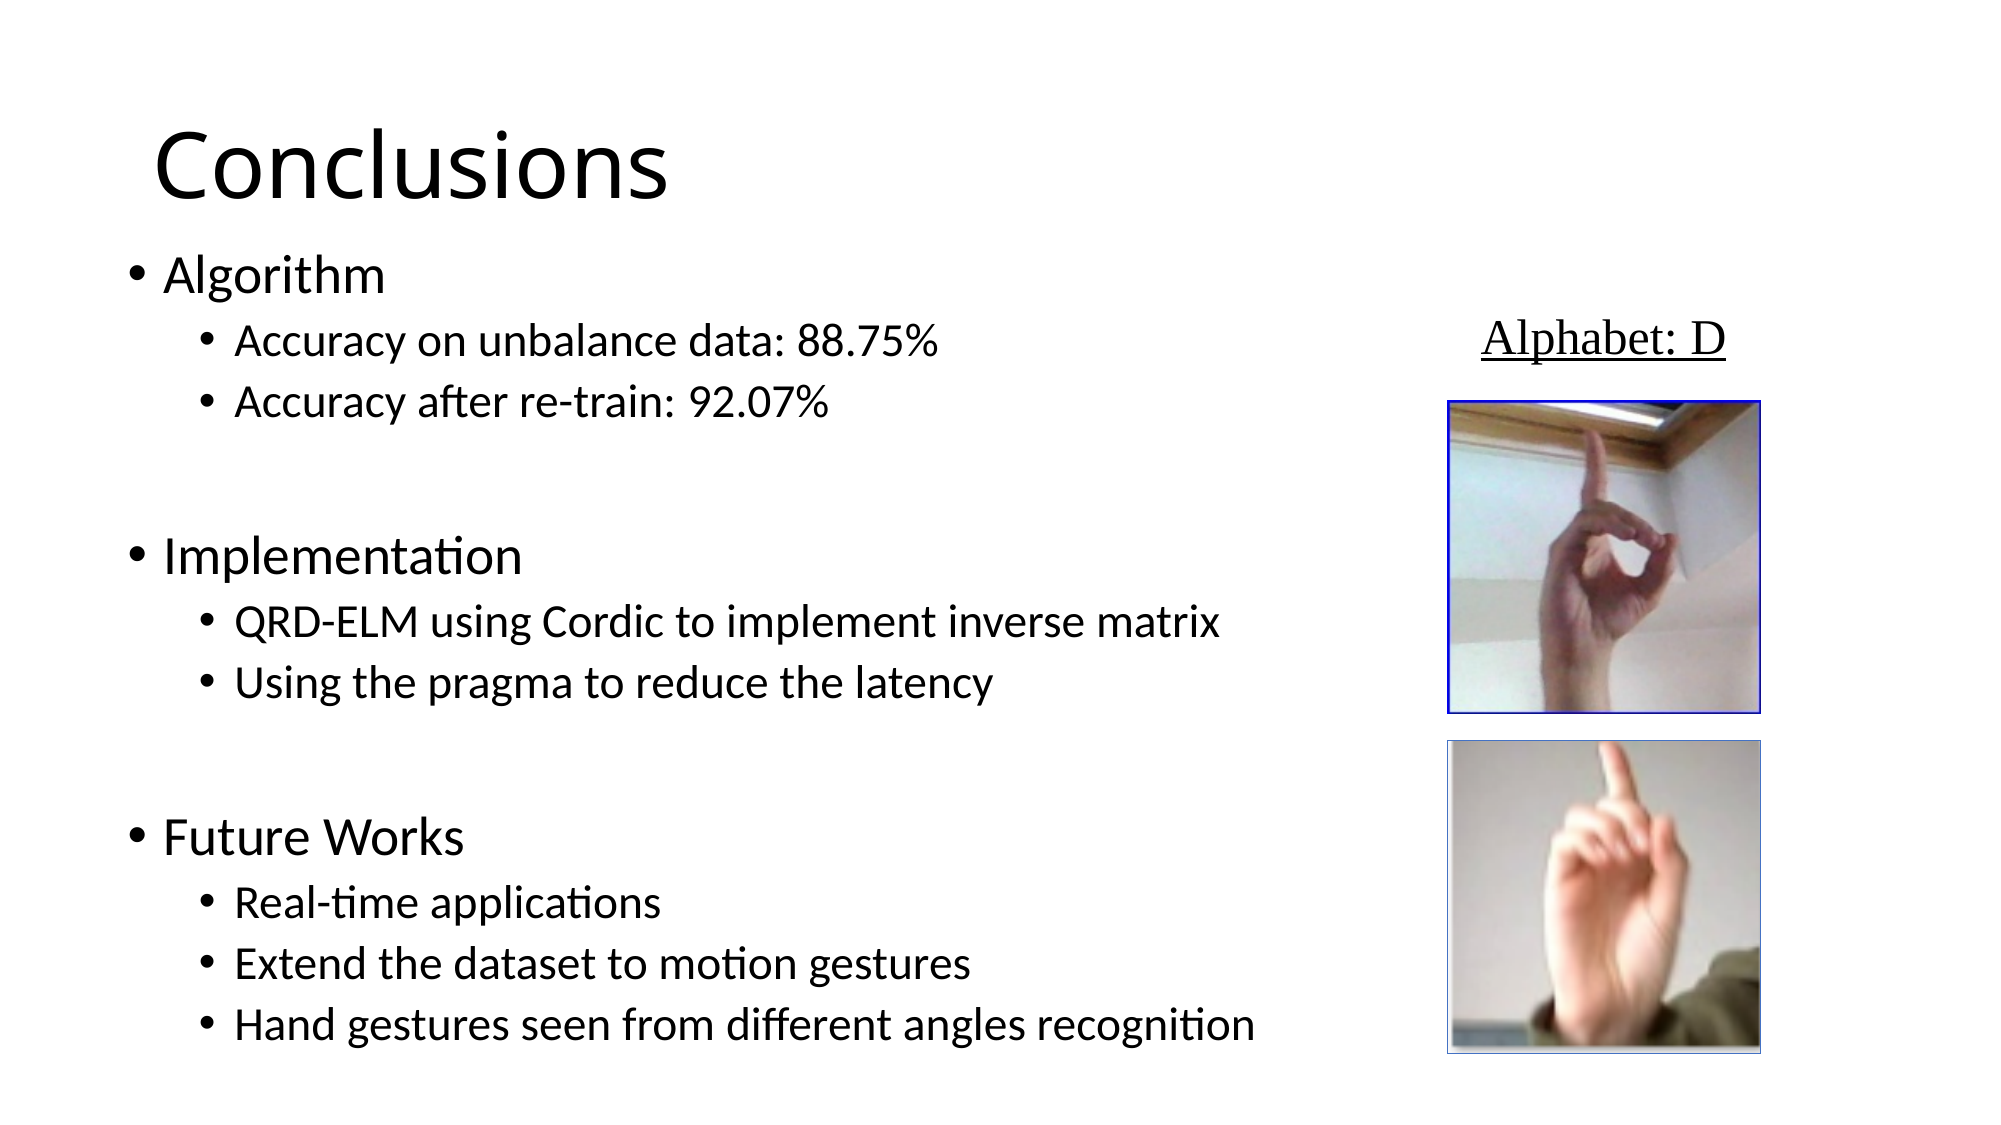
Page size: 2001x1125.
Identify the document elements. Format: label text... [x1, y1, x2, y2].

list Algorithm Accuracy on unbalance data: 88.75% Accuracy after re-train: 92.07% Implementation QRD-ELM using Cordic to implement inverse matrix Using the pragma to reduce the latency Future Works Real-time applications Extend the dataset to motion gestures Hand gestures seen from different angles recognition [112, 238, 1391, 1066]
picture [1447, 740, 1761, 1053]
text_box Alphabet: D [1465, 297, 1742, 373]
title Conclusions [137, 59, 1863, 278]
picture [1447, 400, 1761, 714]
